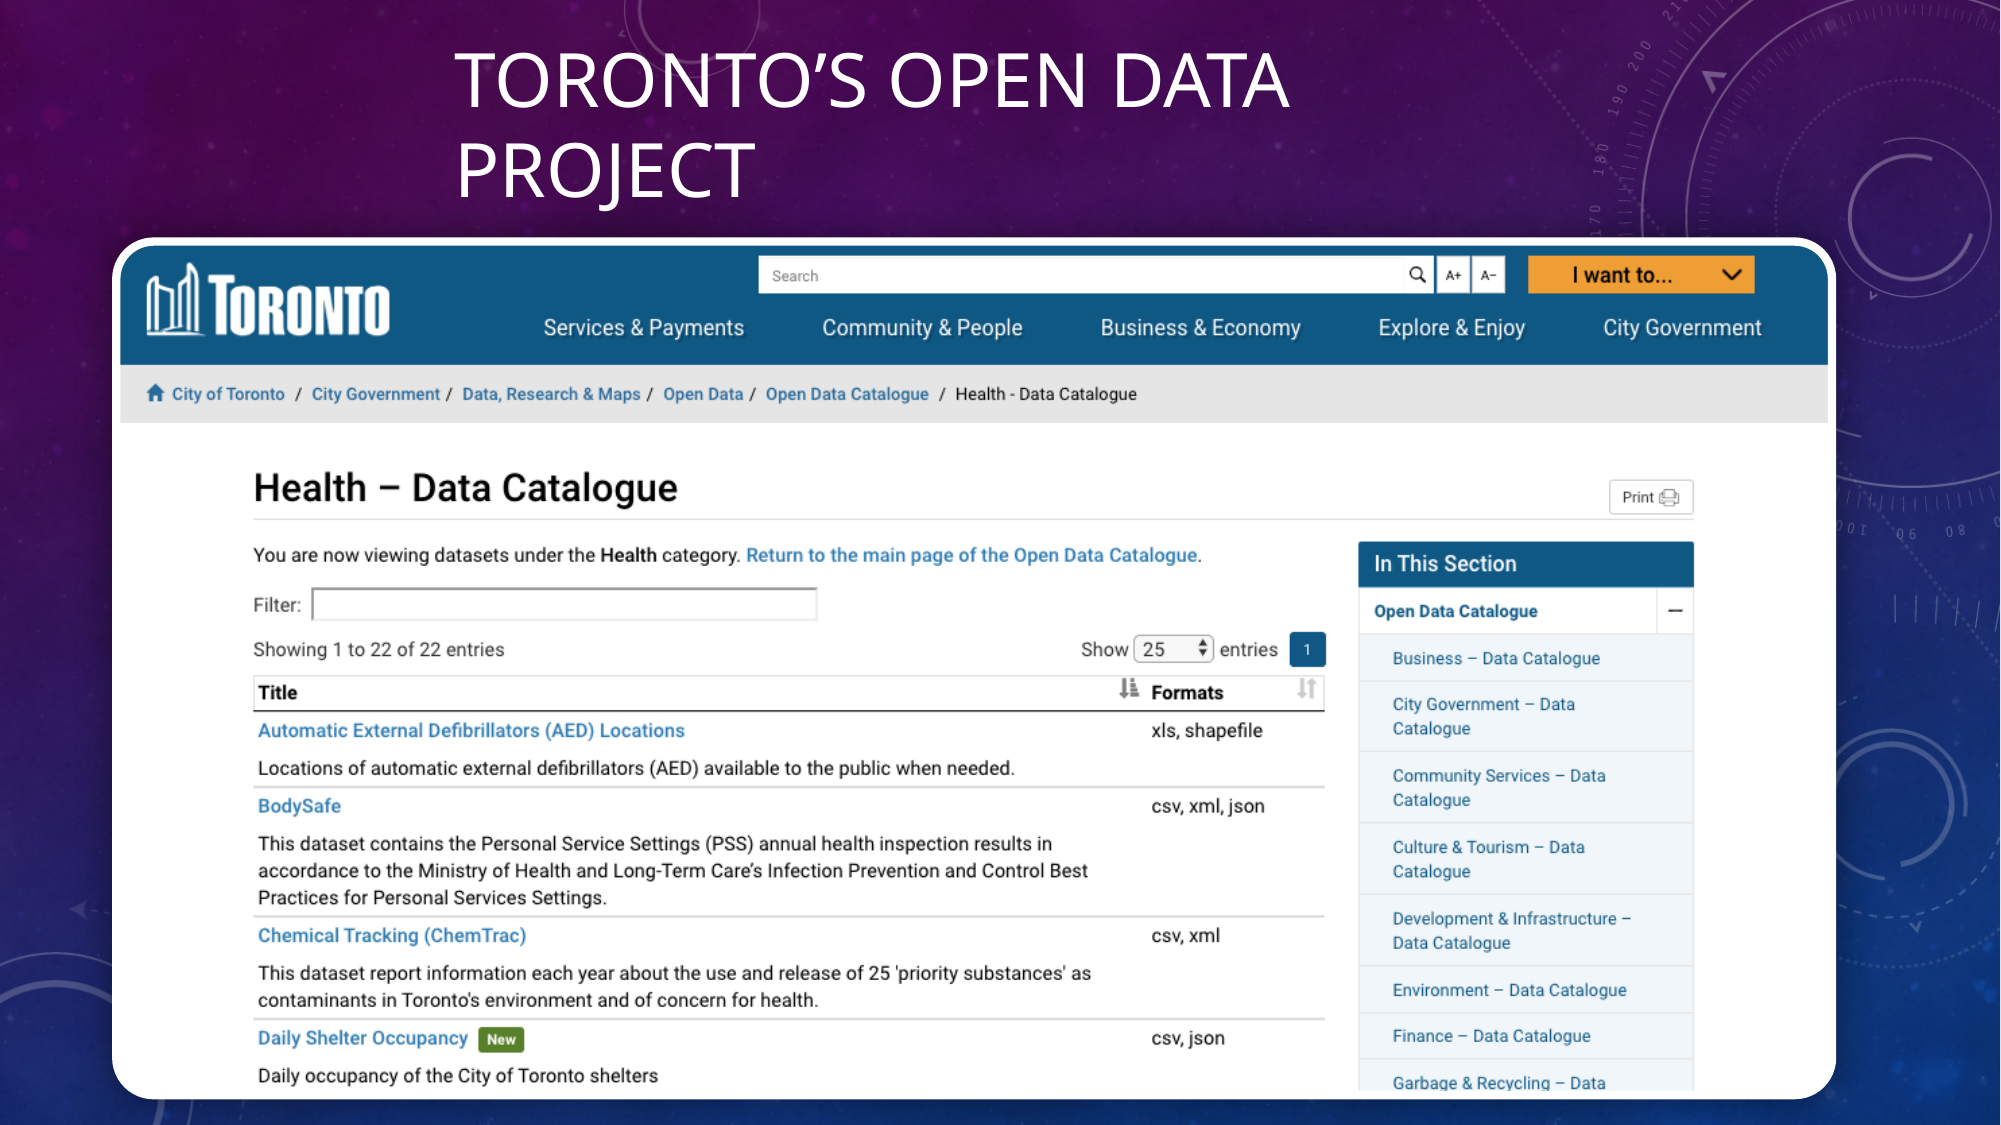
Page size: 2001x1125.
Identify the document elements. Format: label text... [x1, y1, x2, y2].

picture [0, 0, 2001, 1125]
title Toronto’s Open Data Project [439, 2, 1510, 209]
